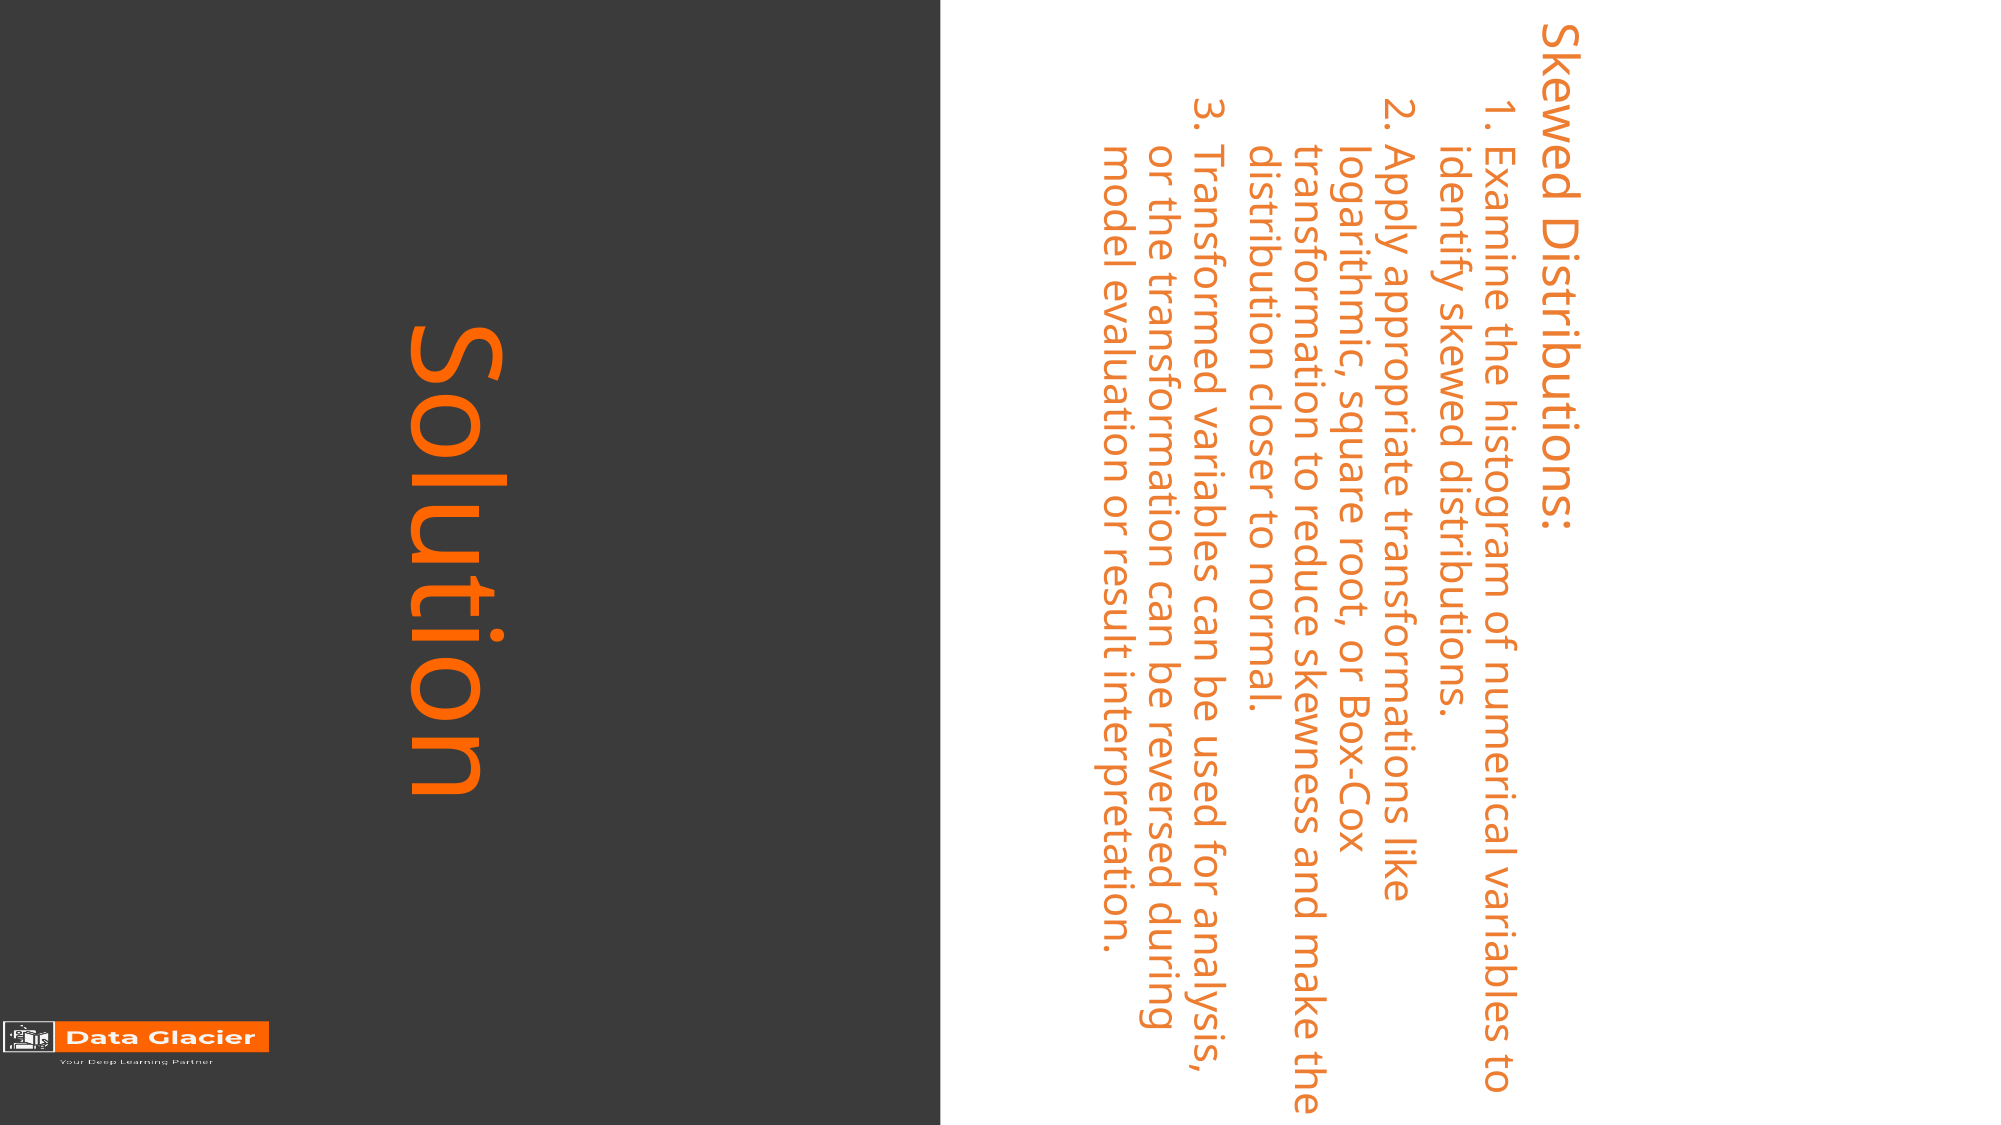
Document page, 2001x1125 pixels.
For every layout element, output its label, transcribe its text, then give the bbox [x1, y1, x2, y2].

subtitle Skewed Distributions: Examine the histogram of numerical variables to identify skewed distributions. Apply appropriate transformations like logarithmic, square root, or Box-Cox transformation to reduce skewness and make the distribution closer to normal. Transformed variables can be used for analysis, or the transformation can be reversed during model evaluation or result interpretation. [1000, 15, 1907, 1125]
picture [0, 961, 272, 1125]
title Solution [0, 0, 941, 1125]
